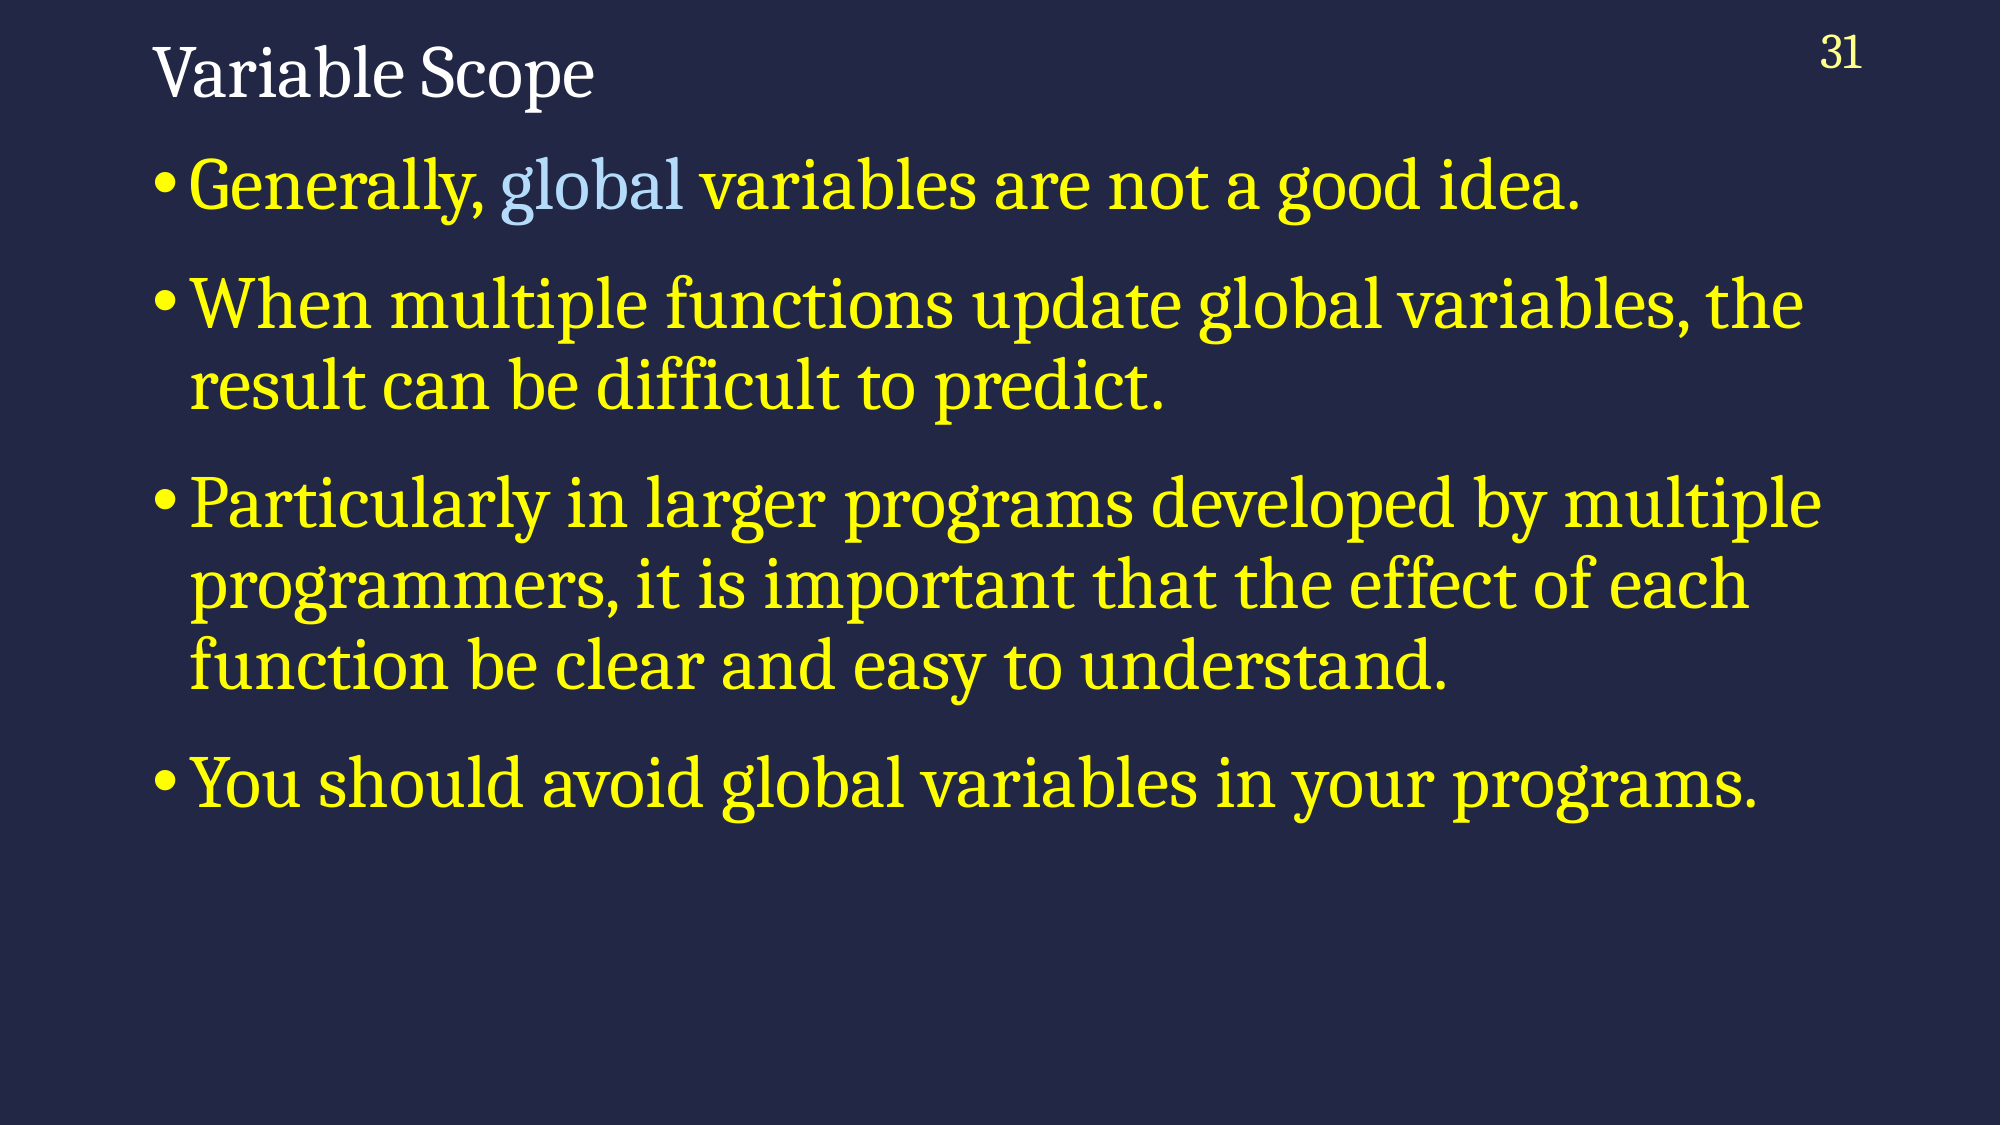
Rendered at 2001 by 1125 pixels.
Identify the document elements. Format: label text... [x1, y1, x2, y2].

title Variable Scope [137, 22, 1877, 125]
slide_number 31 [1760, 18, 1877, 79]
list Generally, global variables are not a good idea. When multiple functions update global variables, the result can be difficult to predict. Particularly in larger programs developed by multiple programmers, it is important that the effect of each function be clear and easy to understand. You should avoid global variables in your programs. [137, 137, 1877, 1038]
